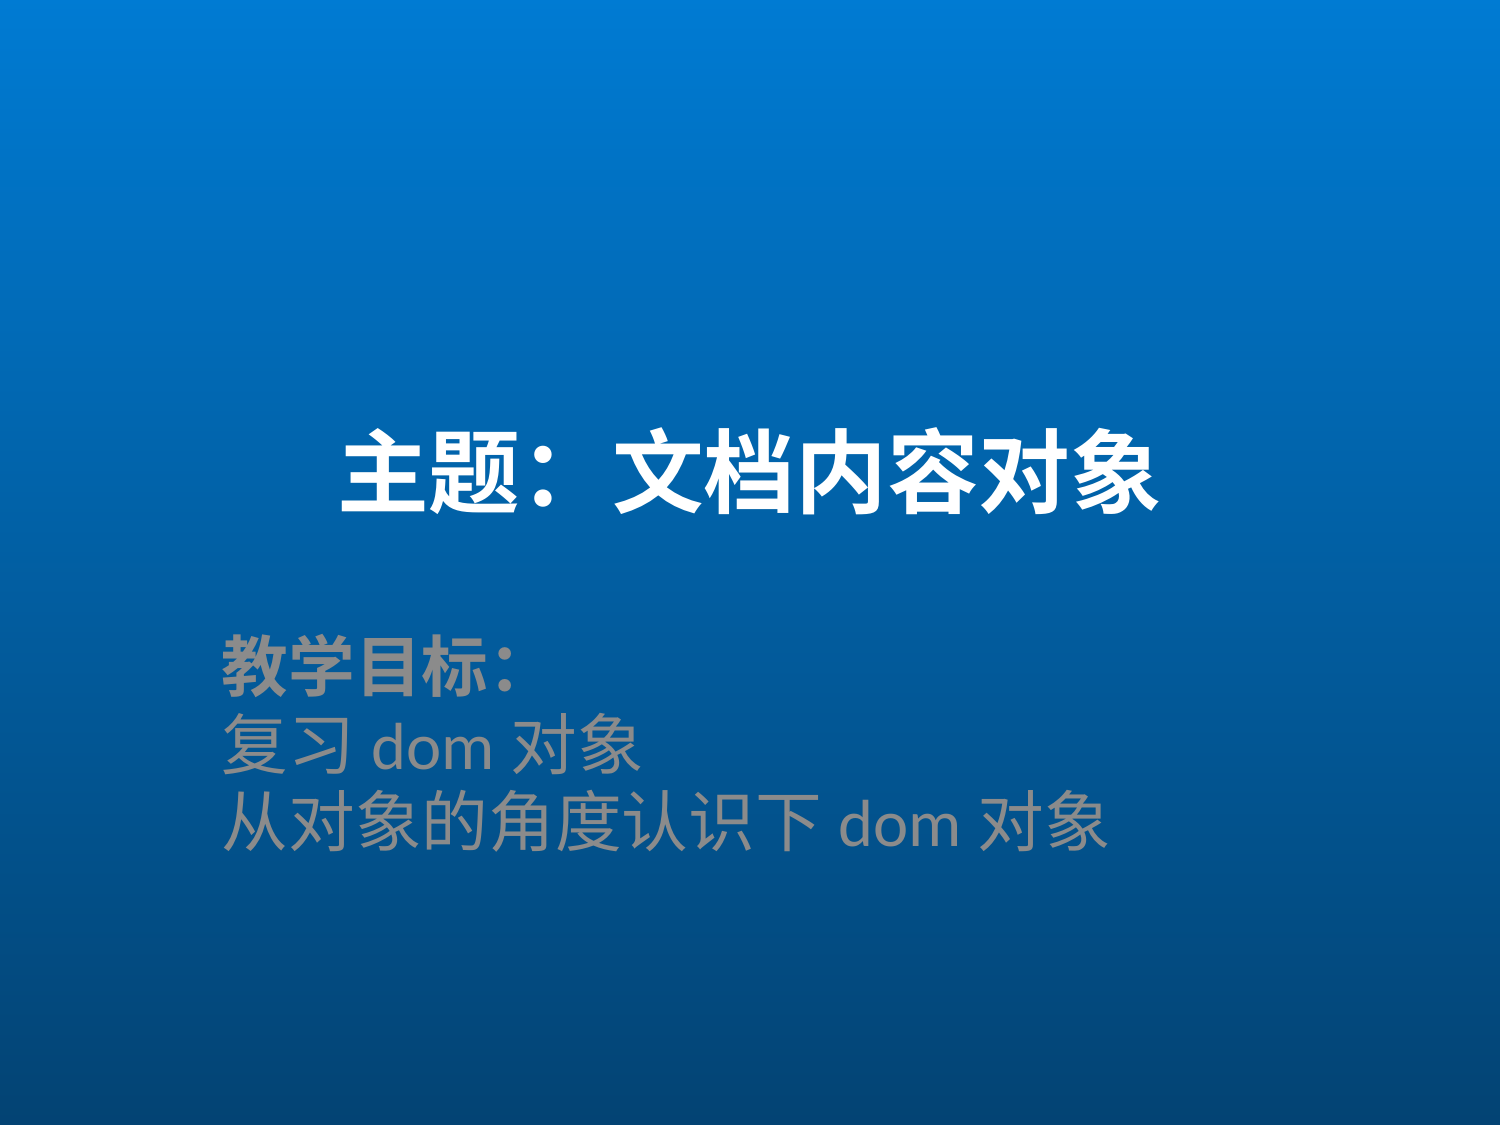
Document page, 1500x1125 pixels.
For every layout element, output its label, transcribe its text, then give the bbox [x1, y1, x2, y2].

title 主题：文档内容对象 [112, 349, 1388, 591]
subtitle 教学目标： 复习dom对象 从对象的角度认识下dom对象 [206, 633, 1335, 921]
